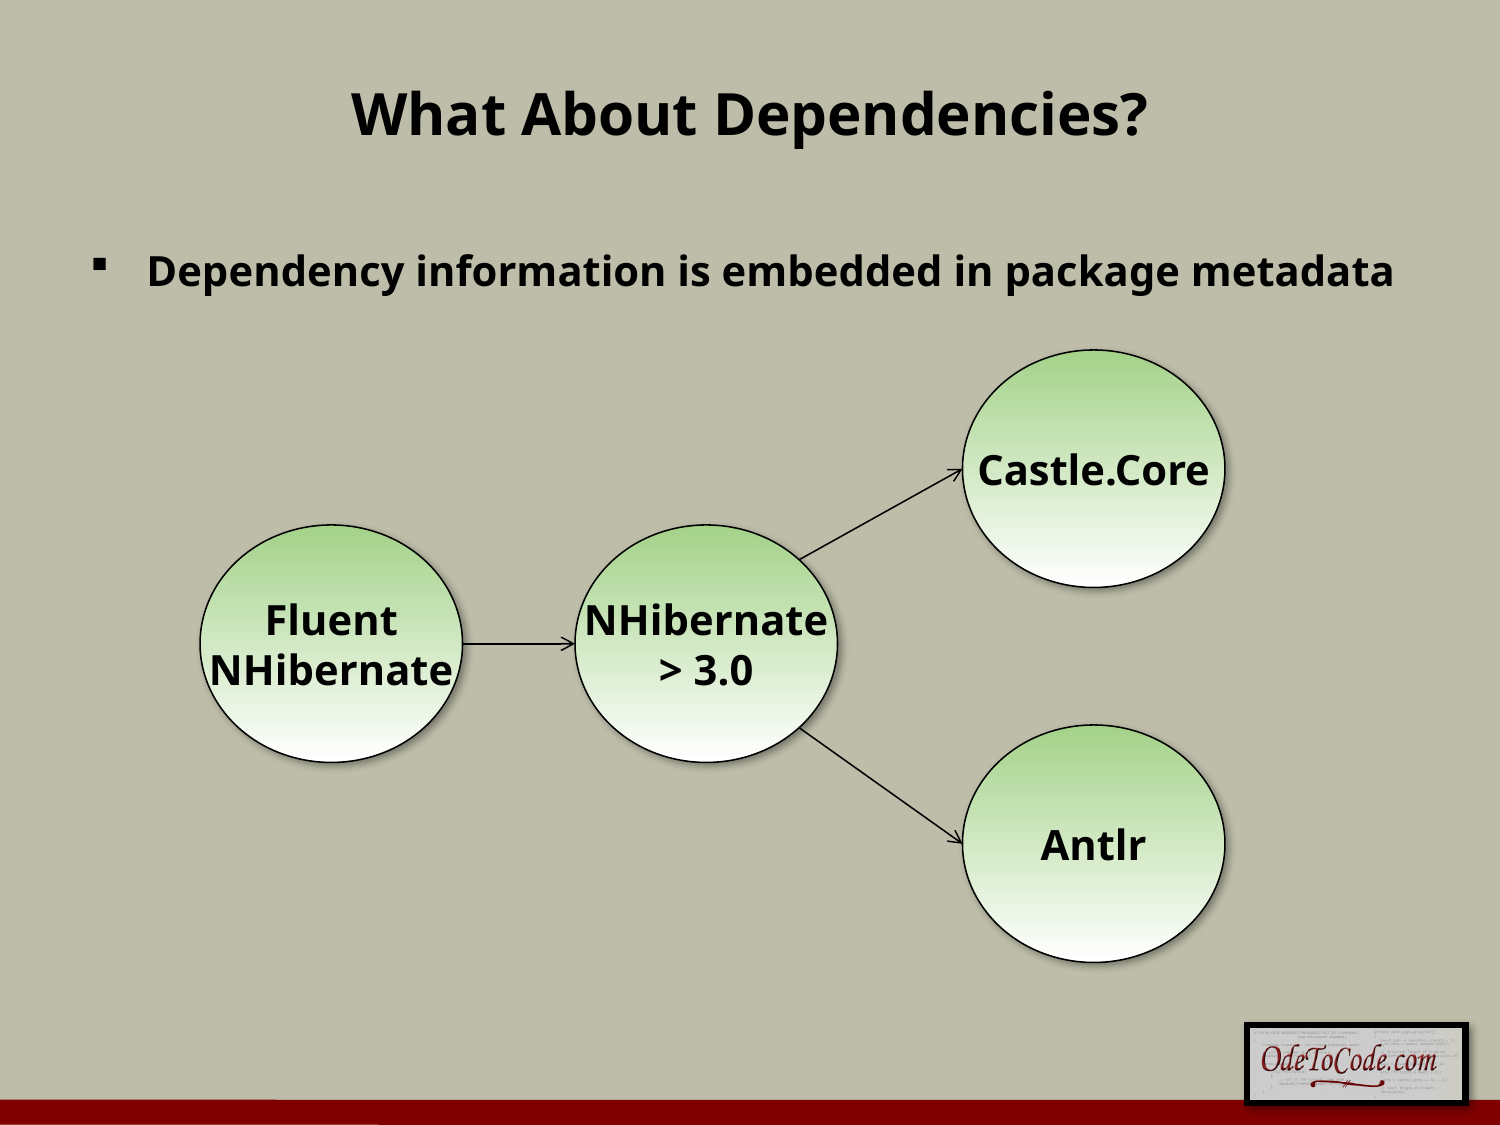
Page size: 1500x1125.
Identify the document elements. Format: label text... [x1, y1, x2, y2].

title What About Dependencies? [74, 49, 1426, 176]
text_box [822, 703, 939, 868]
text_box Castle.Core [962, 349, 1225, 588]
text_box Antlr [962, 724, 1225, 963]
list Dependency information is embedded in package metadata [74, 237, 1426, 976]
text_box Fluent NHibernate [200, 524, 463, 763]
picture [1250, 1028, 1462, 1100]
text_box NHibernate > 3.0 [575, 524, 838, 763]
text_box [835, 432, 927, 596]
